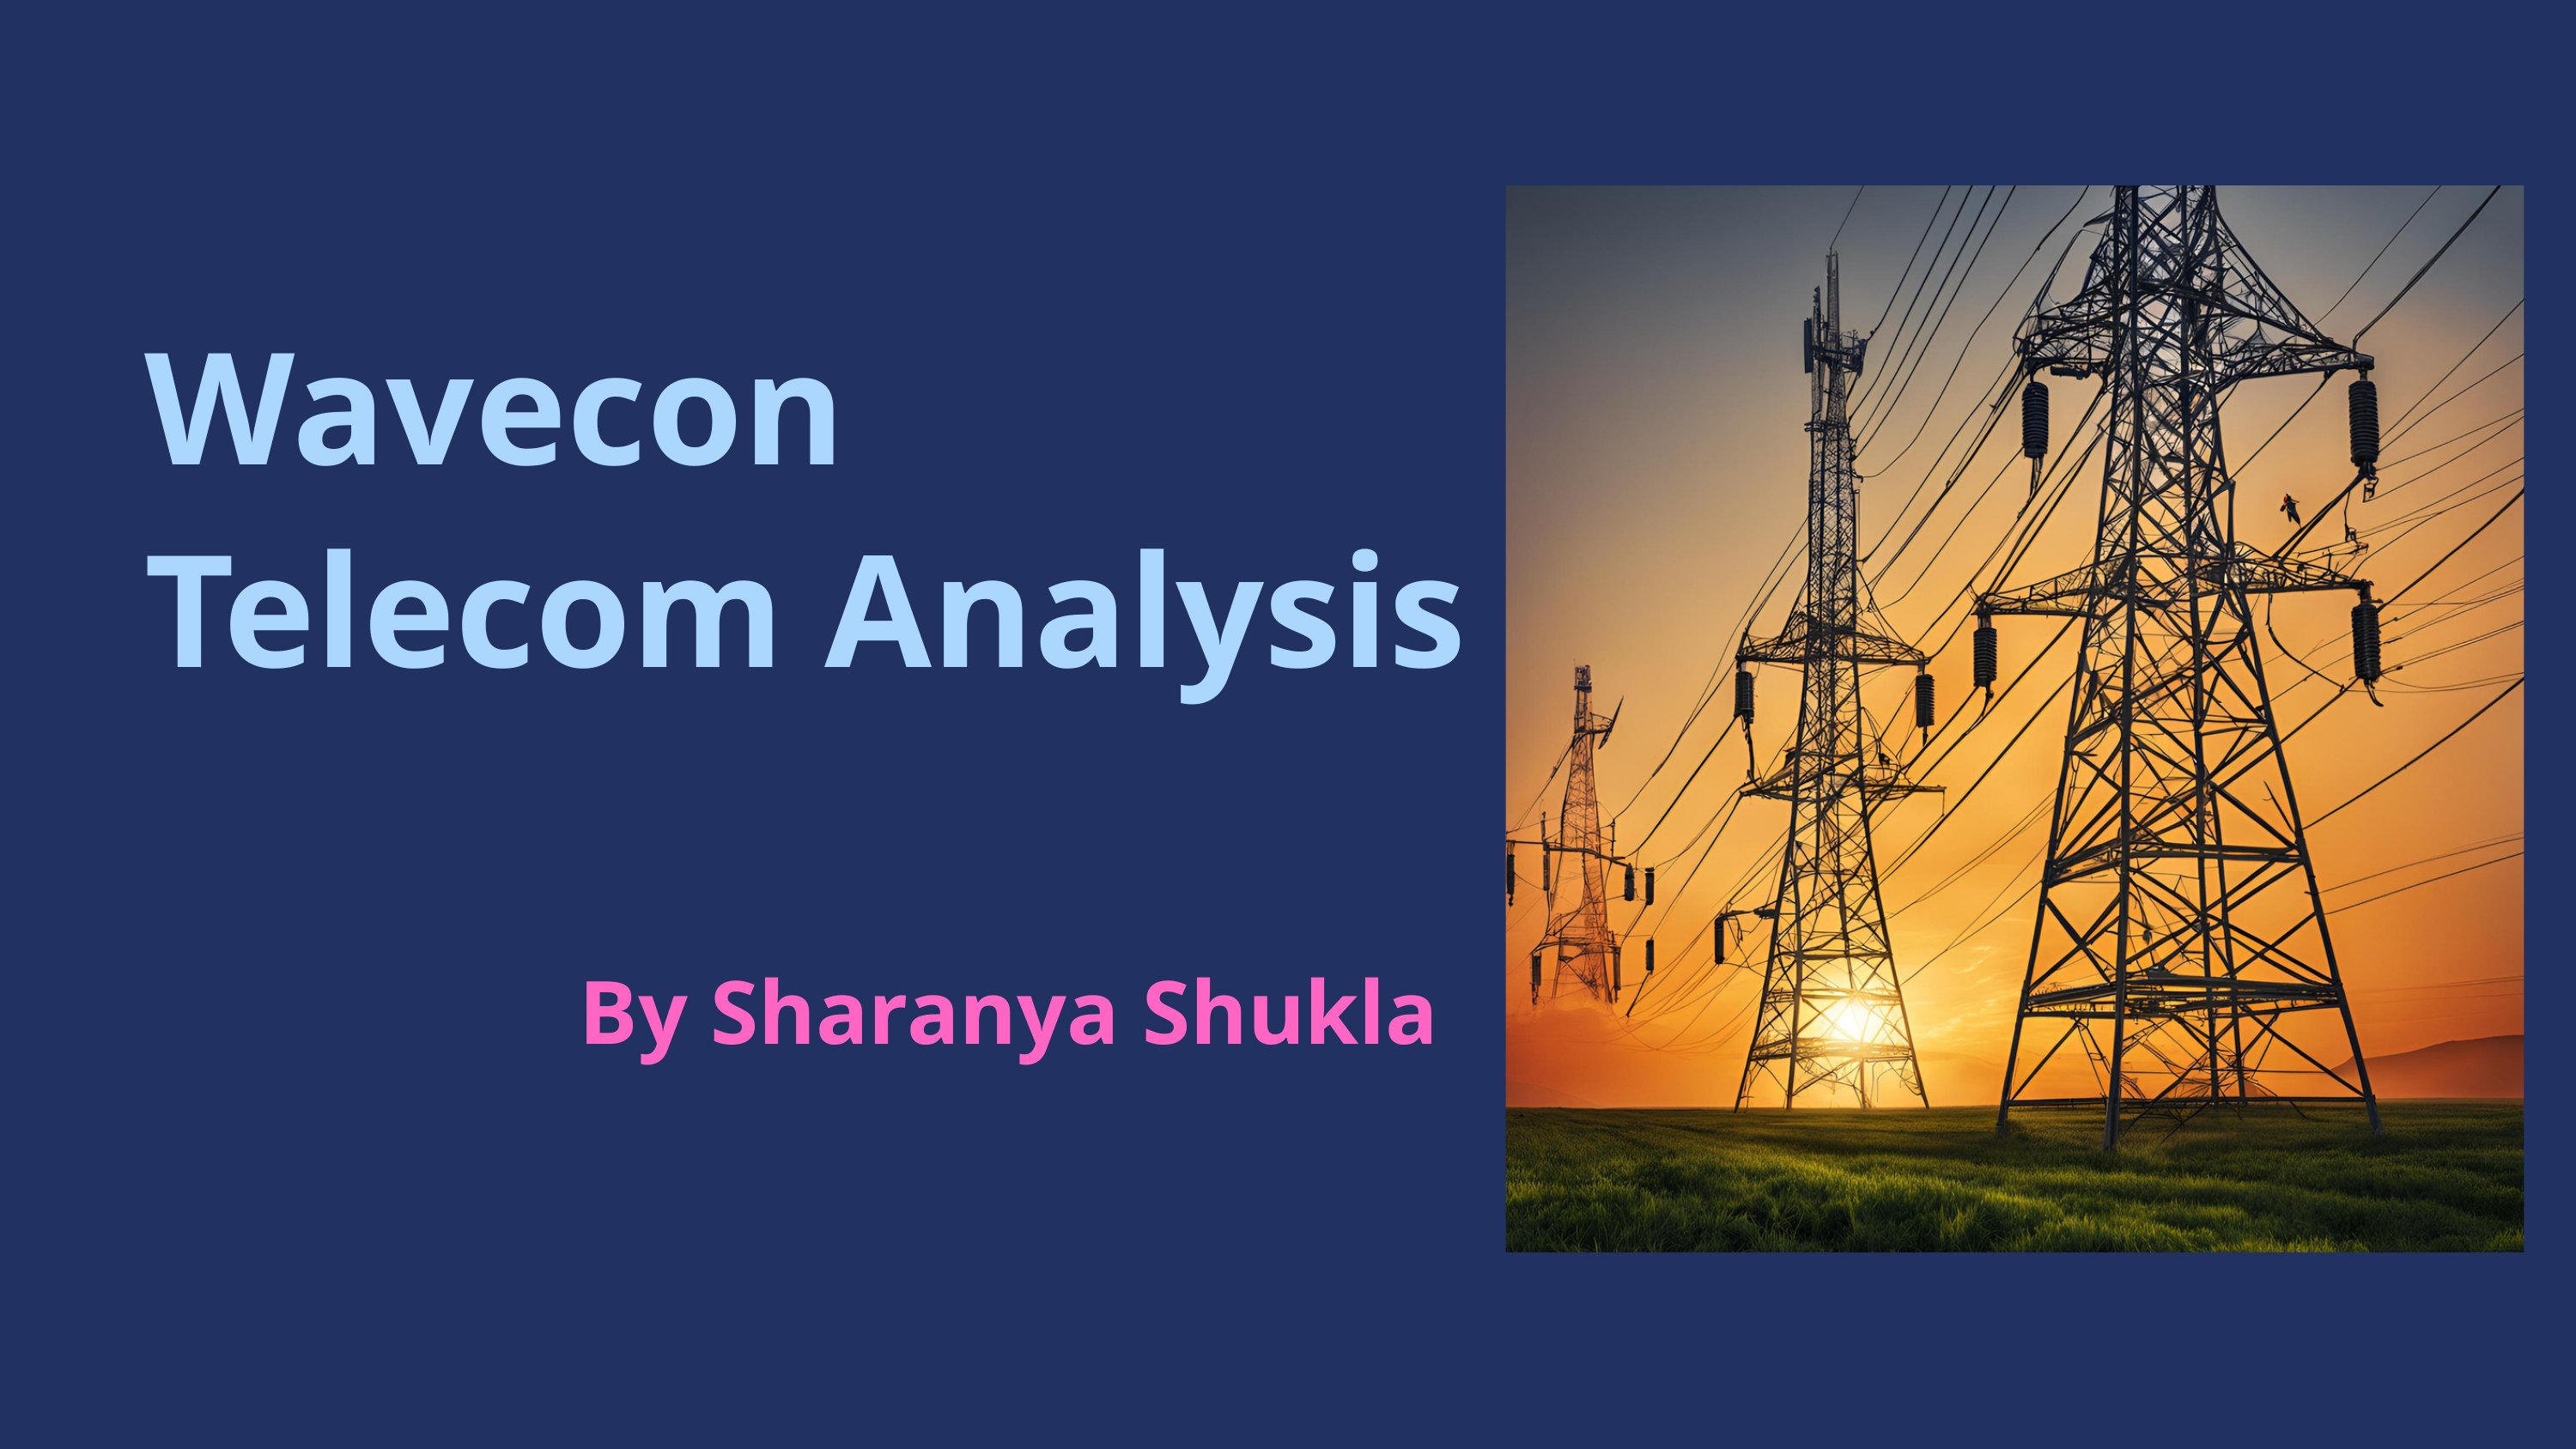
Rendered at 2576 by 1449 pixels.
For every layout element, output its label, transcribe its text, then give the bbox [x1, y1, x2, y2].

text_box [1505, 185, 2524, 1252]
text_box Wavecon Telecom Analysis [144, 294, 1475, 699]
text_box By Sharanya Shukla [512, 948, 1506, 1062]
